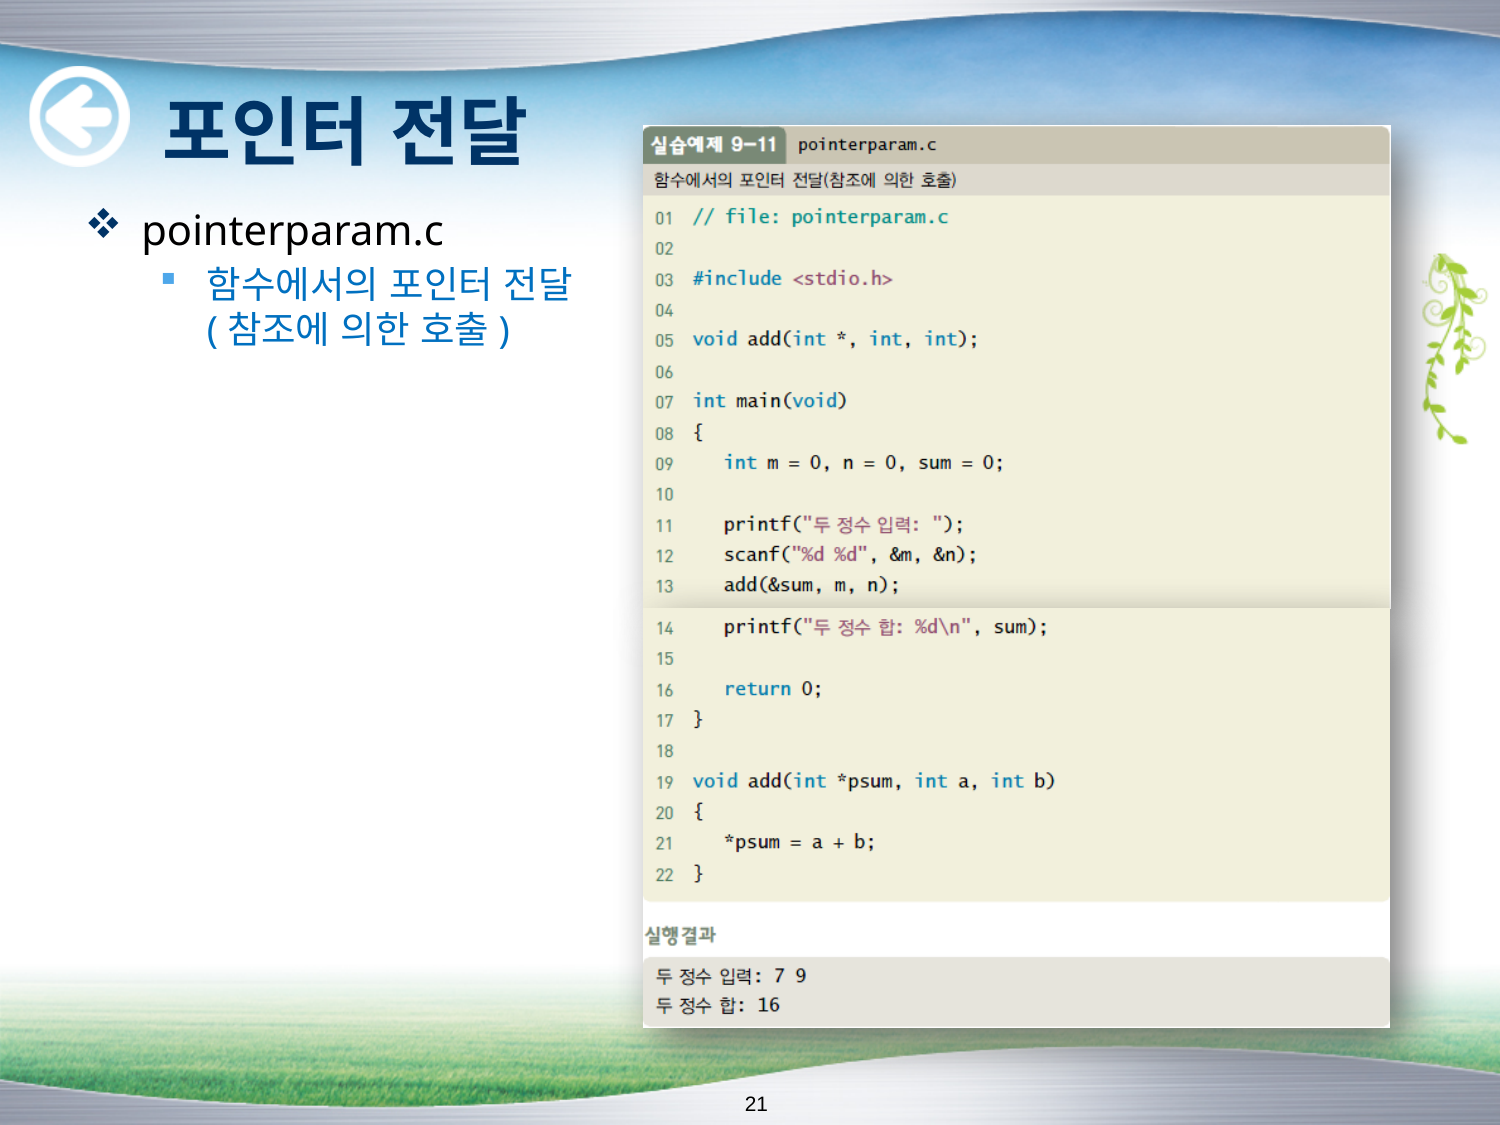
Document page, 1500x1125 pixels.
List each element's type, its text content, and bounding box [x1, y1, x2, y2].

title 포인터 전달 [147, 77, 1424, 181]
slide_number 21 [687, 1082, 826, 1125]
list pointerparam.c 함수에서의 포인터 전달(참조에 의한 호출) [69, 196, 633, 1071]
picture [0, 0, 1500, 1125]
